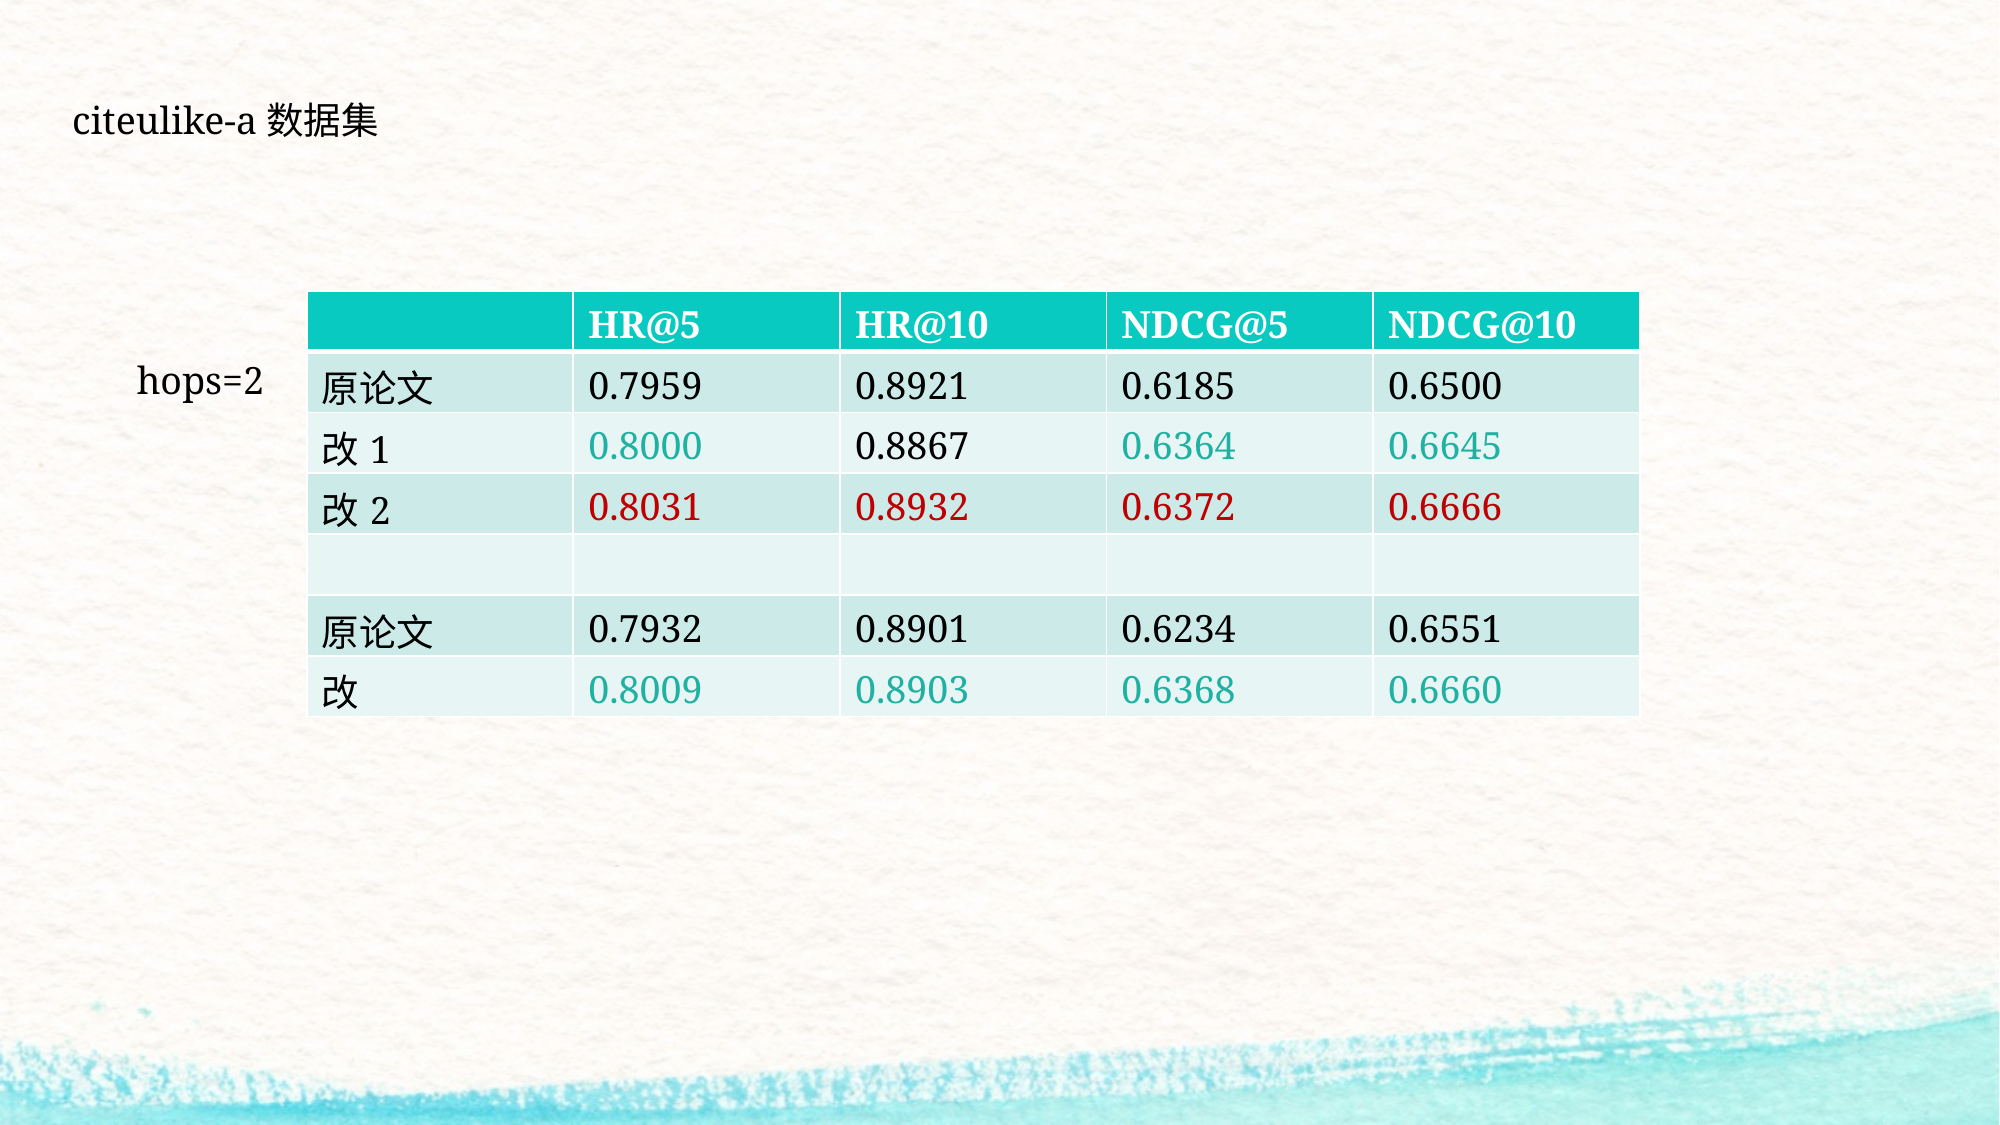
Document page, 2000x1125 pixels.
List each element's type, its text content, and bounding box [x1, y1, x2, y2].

table_header HR@5 [574, 292, 839, 349]
table_header HR@10 [841, 292, 1106, 349]
table_cell 0.8932 [841, 474, 1106, 533]
table_header NDCG@5 [1107, 292, 1372, 349]
table_cell [1107, 535, 1372, 594]
table_cell 0.6364 [1107, 413, 1372, 472]
table_header [308, 292, 572, 349]
table_header NDCG@10 [1374, 292, 1639, 349]
table_cell 0.6500 [1374, 354, 1639, 412]
table_cell 0.6645 [1374, 413, 1639, 472]
table_cell 改 [308, 657, 572, 716]
table_cell 0.7959 [574, 354, 839, 412]
table_cell 原论文 [308, 596, 572, 655]
table_cell 0.6234 [1107, 596, 1372, 655]
table_cell 改2 [308, 474, 572, 533]
table_cell 0.6551 [1374, 596, 1639, 655]
table_cell [841, 535, 1106, 594]
table_cell 0.8031 [574, 474, 839, 533]
picture [0, 0, 2000, 1125]
table_cell 0.8901 [841, 596, 1106, 655]
table_cell 0.6185 [1107, 354, 1372, 412]
table_cell 0.6372 [1107, 474, 1372, 533]
table_cell 0.8009 [574, 657, 839, 716]
table_cell 改1 [308, 413, 572, 472]
table_cell 0.7932 [574, 596, 839, 655]
text_box hops=2 [122, 349, 280, 410]
table_cell 0.8921 [841, 354, 1106, 412]
text_box citeulike-a数据集 [57, 89, 394, 150]
table_cell 0.8867 [841, 413, 1106, 472]
table_cell 0.8000 [574, 413, 839, 472]
table_cell 0.6368 [1107, 657, 1372, 716]
table_cell 原论文 [308, 354, 572, 412]
table_cell 0.6666 [1374, 474, 1639, 533]
table_cell [308, 535, 572, 594]
table_cell 0.6660 [1374, 657, 1639, 716]
table_cell [574, 535, 839, 594]
table_cell 0.8903 [841, 657, 1106, 716]
table_cell [1374, 535, 1639, 594]
